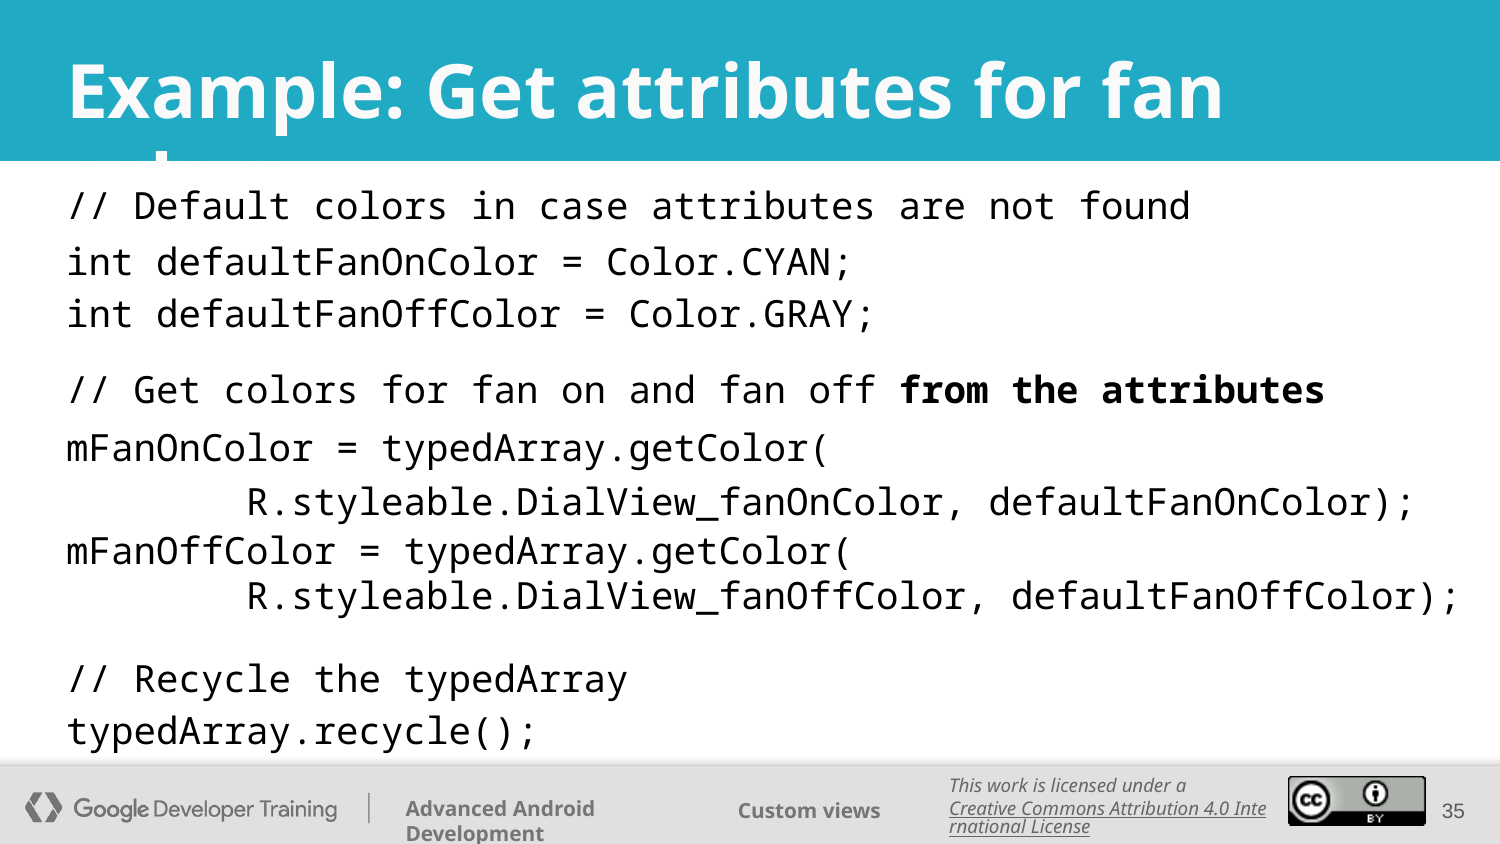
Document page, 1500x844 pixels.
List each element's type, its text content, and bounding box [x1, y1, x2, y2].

picture [0, 161, 1500, 844]
list // Default colors in case attributes are not found int defaultFanOnColor = Color.CYAN; int defaultFanOffColor = Color.GRAY; // Get colors for fan on and fan off from the attributes mFanOnColor = typedArray.getColor( R.styleable.DialView_fanOnColor, defaultFanOnColor); mFanOffColor = typedArray.getColor( R.styleable.DialView_fanOffColor, defaultFanOffColor); // Recycle the typedArray typedArray.recycle(); [51, 167, 1480, 748]
slide_number ‹#› [1389, 777, 1480, 842]
title Example: Get attributes for fan colors [51, 28, 1449, 122]
